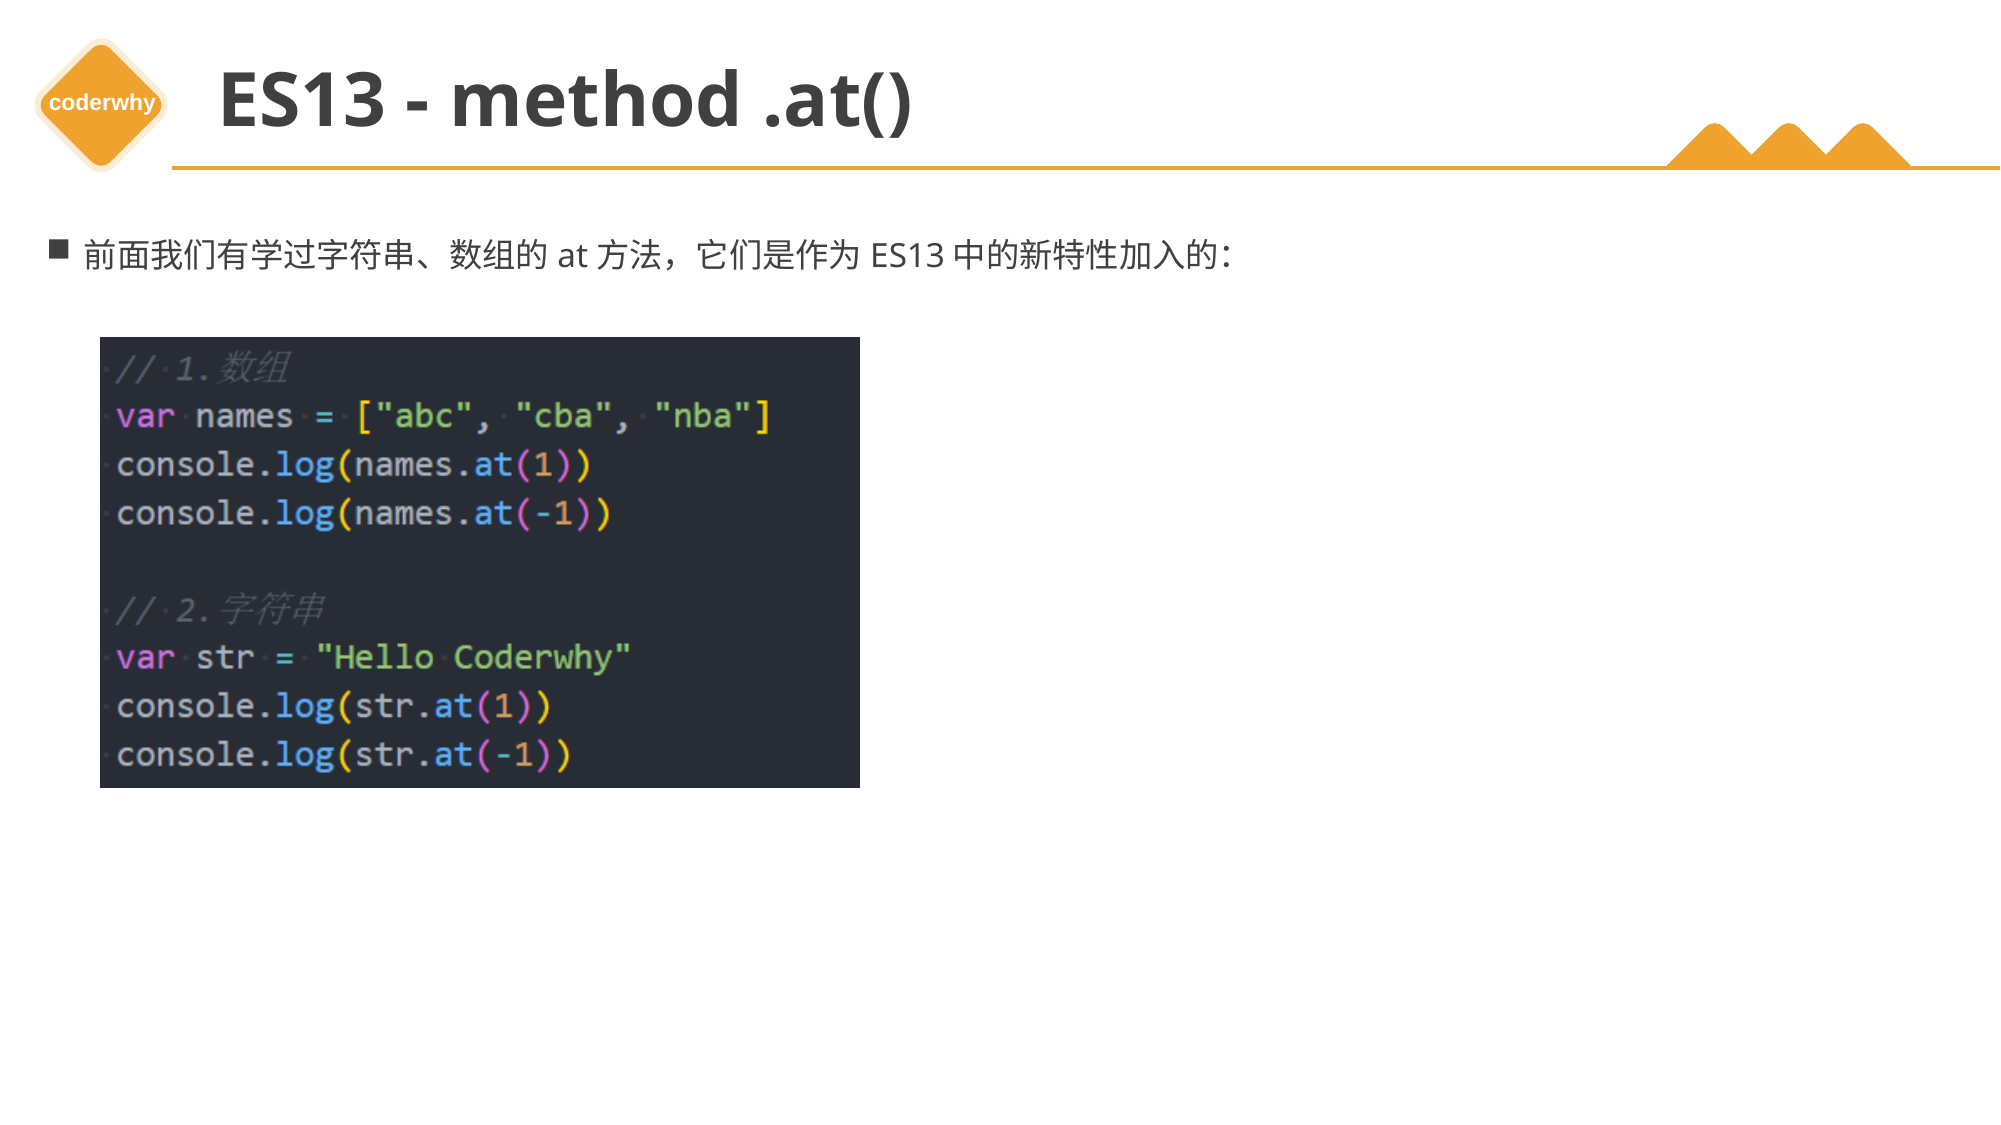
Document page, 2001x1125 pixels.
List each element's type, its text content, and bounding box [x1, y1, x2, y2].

picture [100, 337, 860, 788]
title ES13 - method .at() [202, 43, 1857, 161]
list 前面我们有学过字符串、数组的at方法，它们是作为ES13中的新特性加入的： [31, 206, 1979, 1100]
